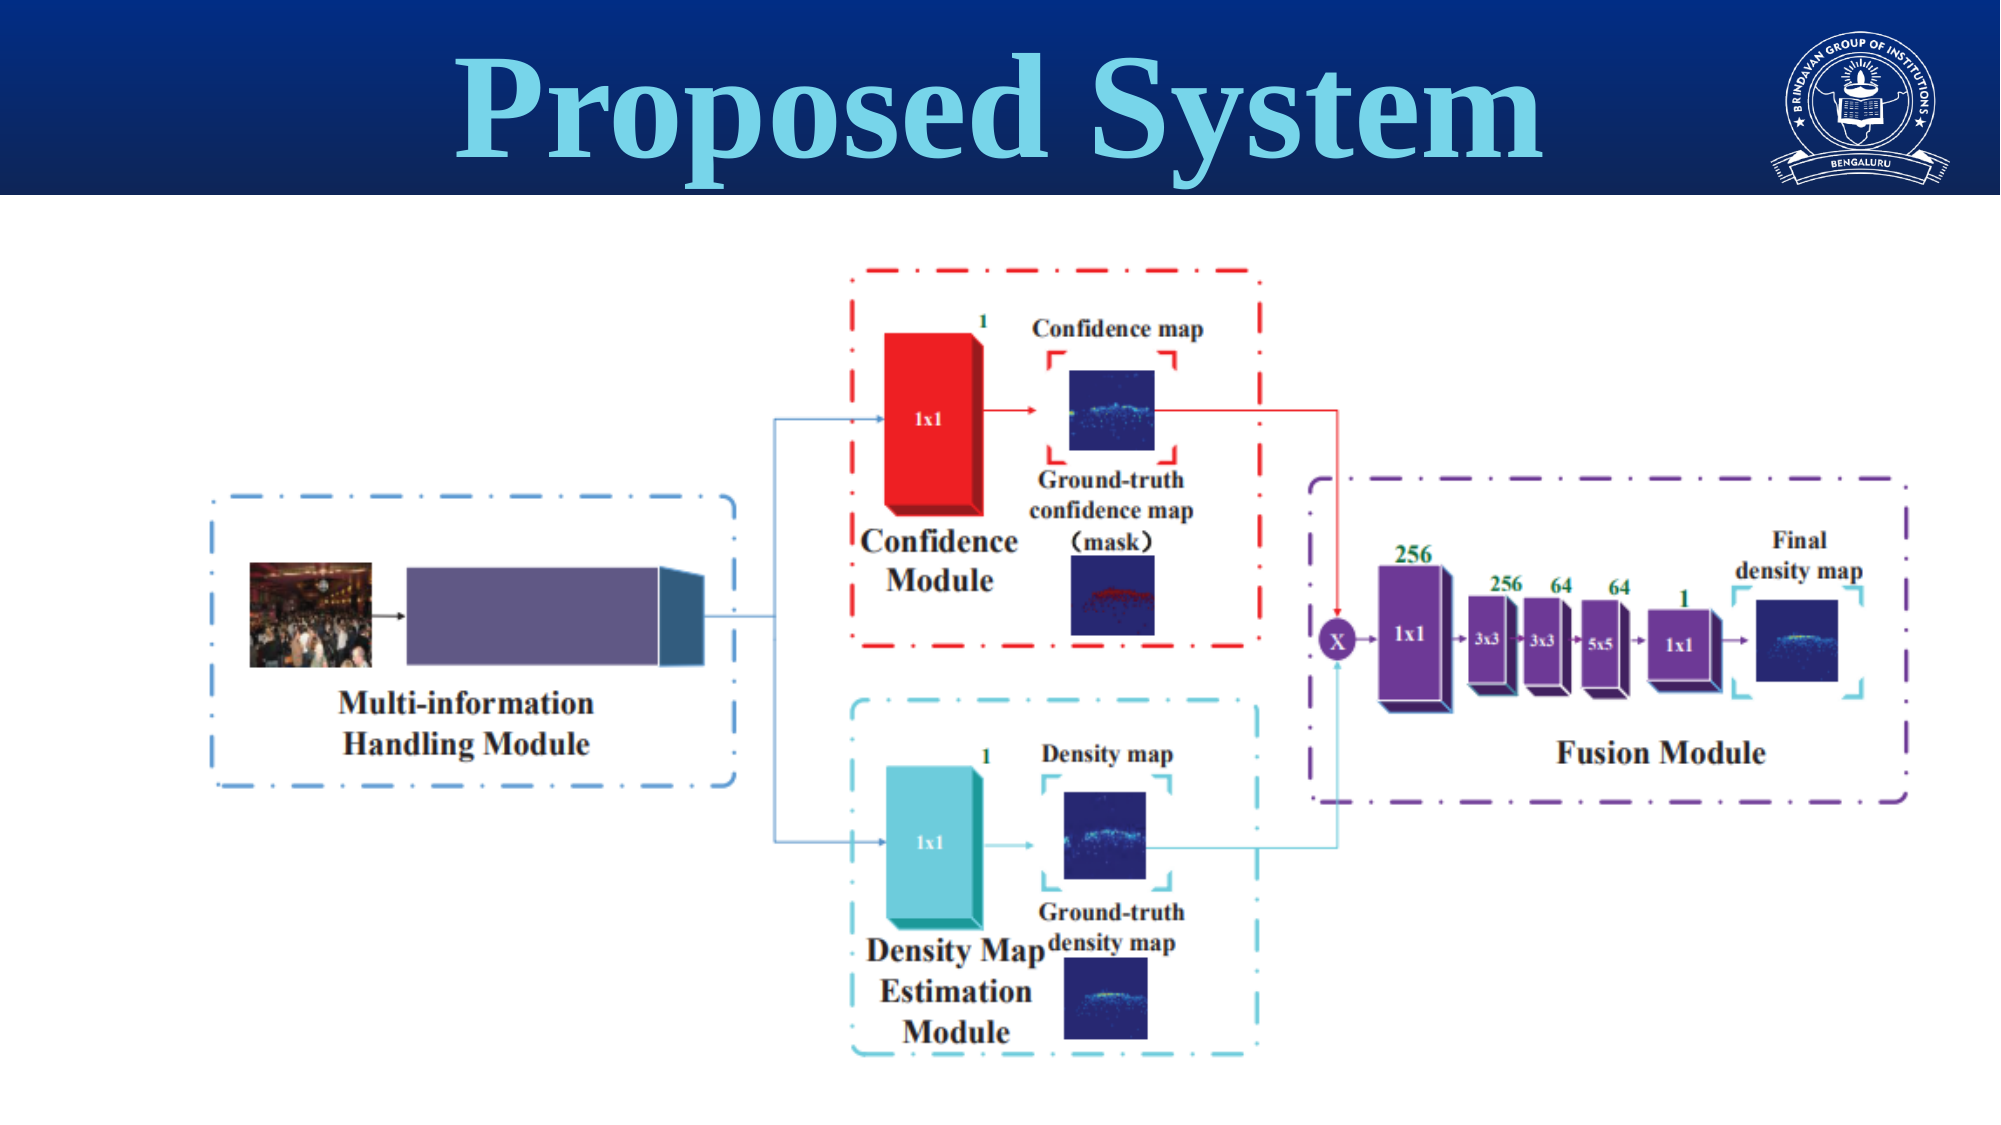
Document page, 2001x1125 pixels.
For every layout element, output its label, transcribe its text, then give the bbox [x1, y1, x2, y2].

picture [176, 215, 1950, 1070]
picture [1769, 31, 1950, 186]
text_box Proposed System [0, 0, 2000, 195]
